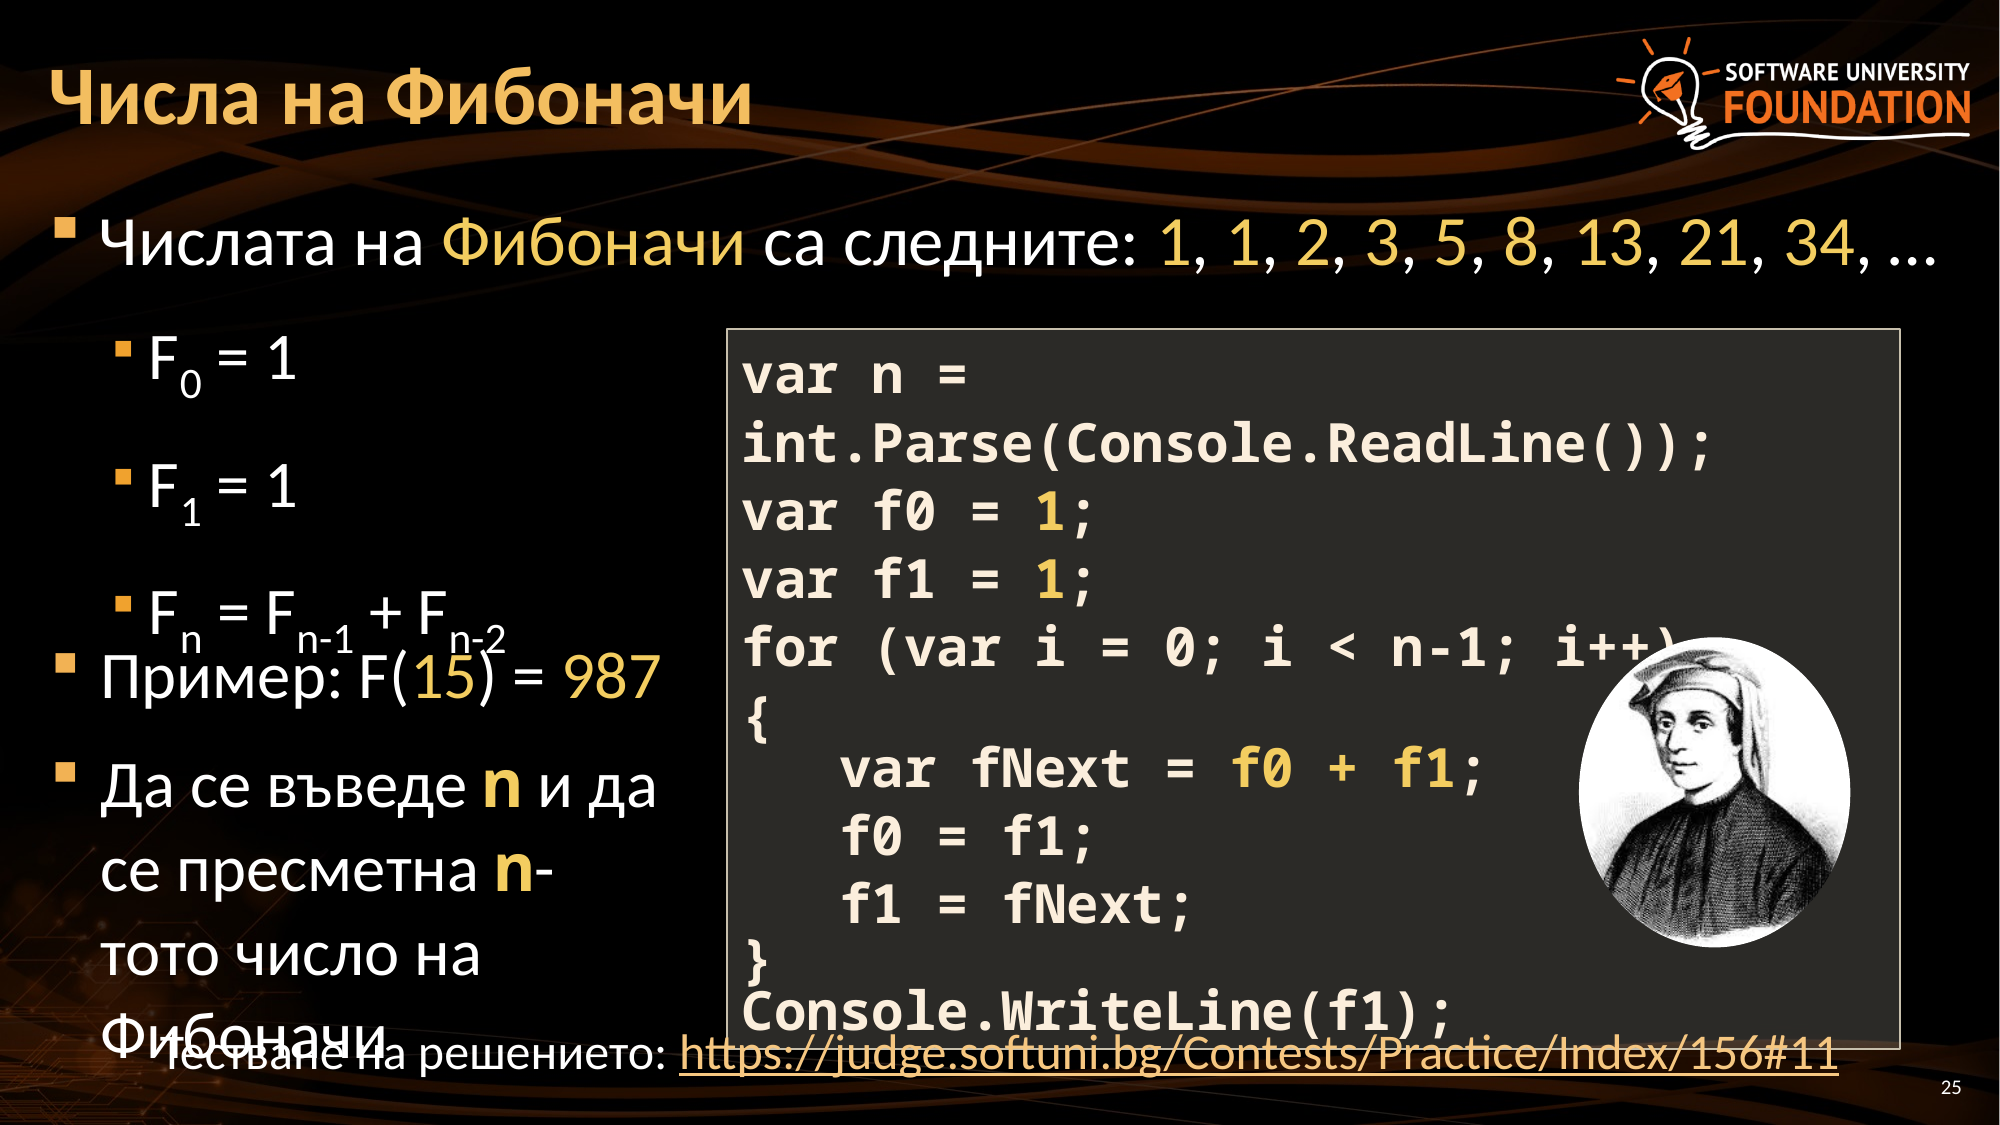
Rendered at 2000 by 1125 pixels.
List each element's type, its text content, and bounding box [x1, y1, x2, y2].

picture [0, 0, 2000, 1125]
text_box var n = int.Parse(Console.ReadLine()); var f0 = 1; var f1 = 1; for (var i = 0; i < n-1; i++) { var fNext = f0 + f1; f0 = f1; f1 = fNext; } Console.WriteLine(f1); [727, 329, 1900, 1049]
text_box Тестване на решението: https://judge.softuni.bg/Contests/Practice/Index/156#11 [124, 1012, 1875, 1088]
text_box Пример: F(15) = 987 Да се въведе n и да се пресметна n-тото число на Фибоначи [35, 620, 688, 1080]
list Числата на Фибоначи са следните: 1, 1, 2, 3, 5, 8, 13, 21, 34, … F0 = 1 F1 = 1 Fn = Fn-1 + Fn-2 [31, 188, 1968, 1103]
title Числа на Фибоначи [30, 6, 1602, 189]
